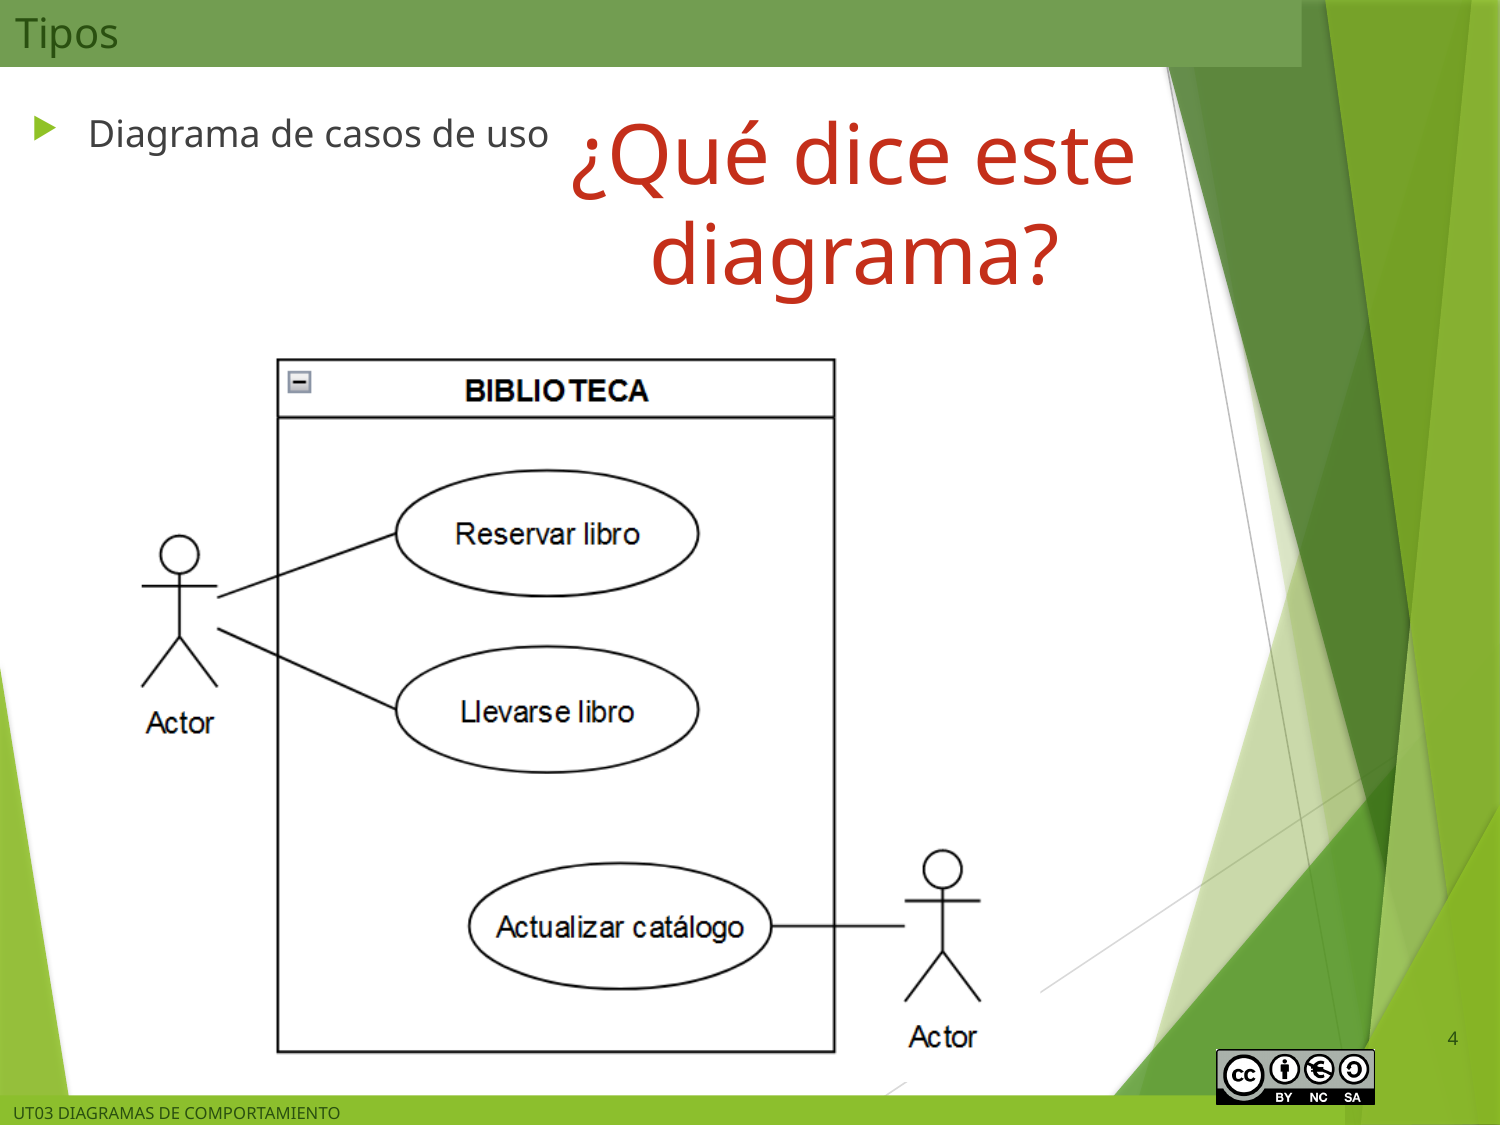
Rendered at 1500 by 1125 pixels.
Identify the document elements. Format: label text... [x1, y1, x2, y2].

slide_number 4 [1445, 1009, 1474, 1070]
list Diagrama de casos de uso [1038, 101, 1445, 1082]
picture [85, 310, 1041, 1083]
list Diagrama de casos de uso [16, 101, 494, 1082]
text_box ¿Qué dice este diagrama? [494, 93, 1215, 309]
picture [1216, 1082, 1375, 1105]
title Tipos [0, 0, 1302, 67]
